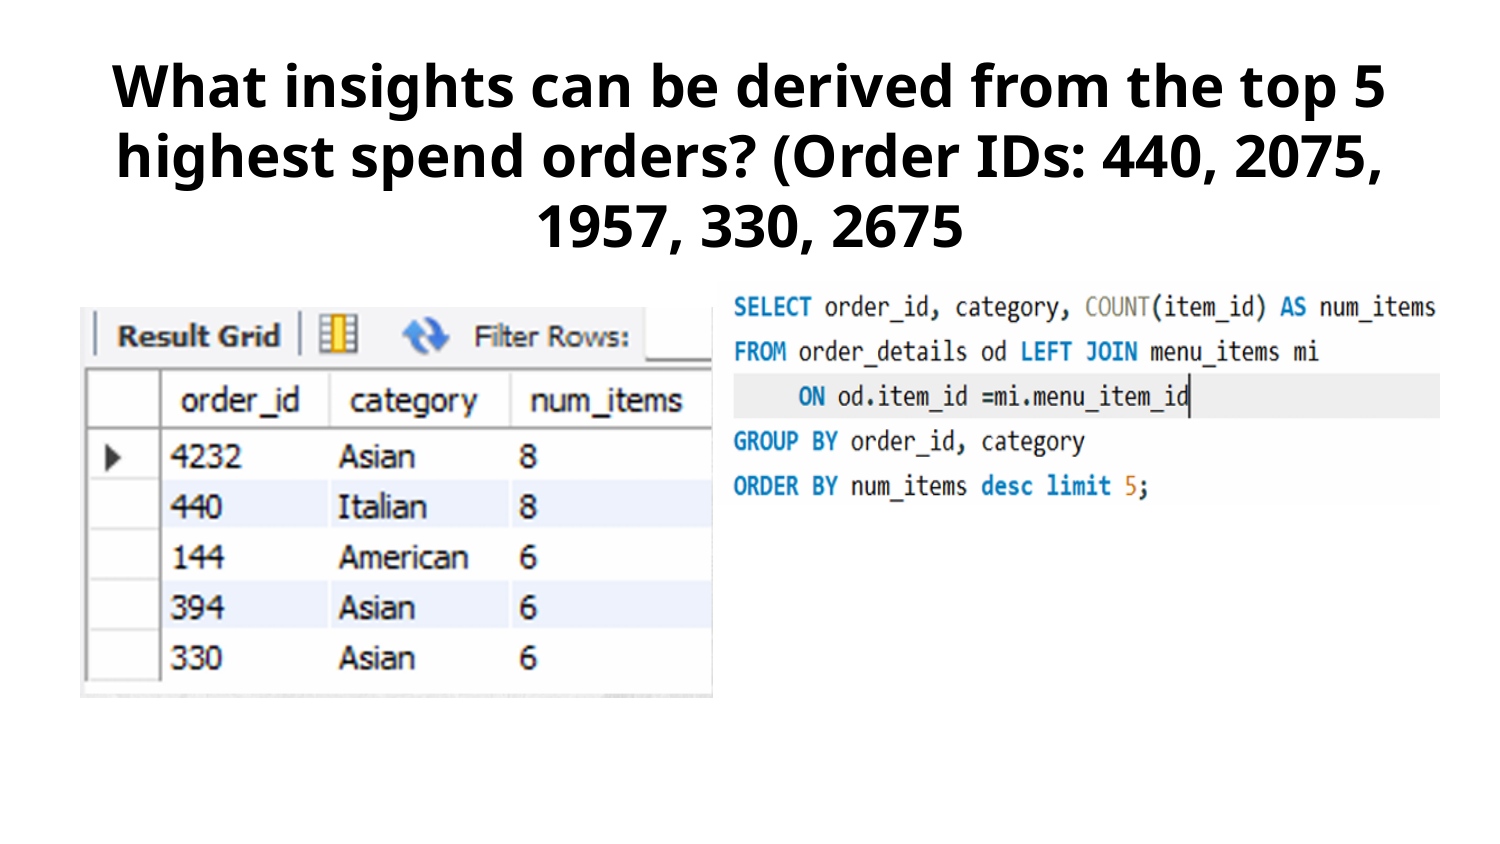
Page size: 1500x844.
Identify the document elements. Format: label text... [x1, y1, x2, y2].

title What insights can be derived from the top 5 highest spend orders? (Order IDs: 440, 2075, 1957, 330, 2675 [75, 123, 1425, 185]
picture [717, 281, 1440, 505]
picture [79, 306, 714, 699]
